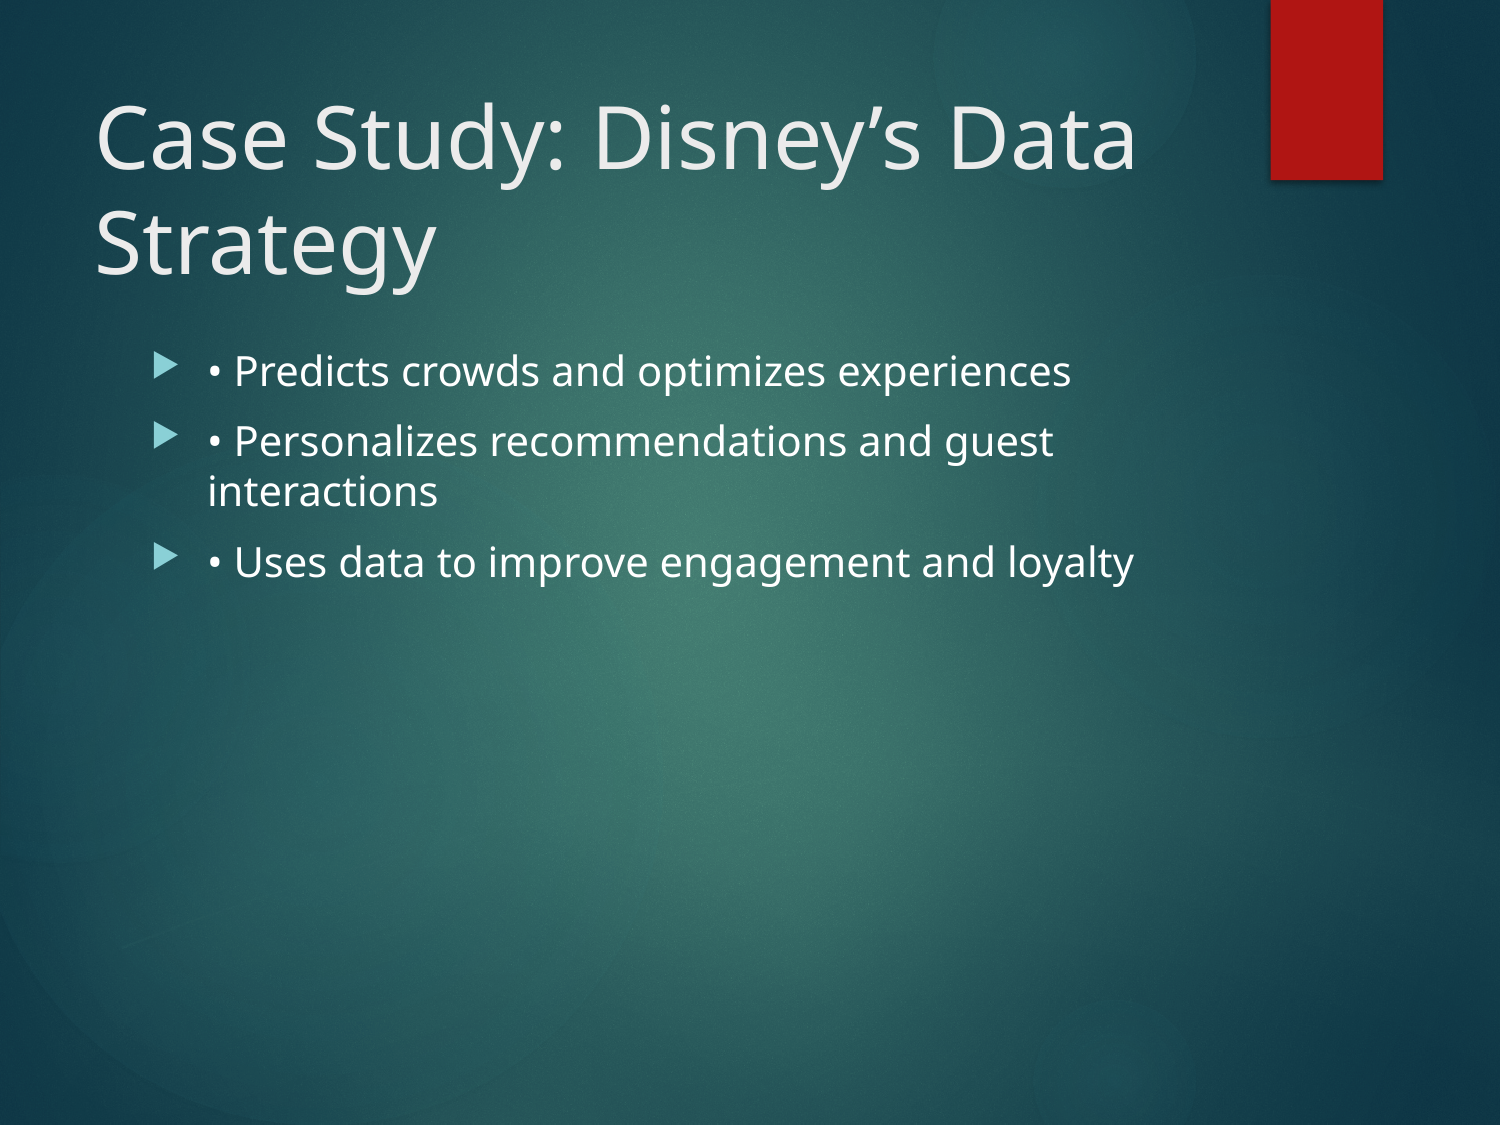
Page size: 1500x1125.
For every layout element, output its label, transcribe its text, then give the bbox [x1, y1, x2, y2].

title Case Study: Disney’s Data Strategy [79, 74, 1237, 304]
list • Predicts crowds and optimizes experiences • Personalizes recommendations and guest interactions • Uses data to improve engagement and loyalty [135, 336, 1237, 1025]
